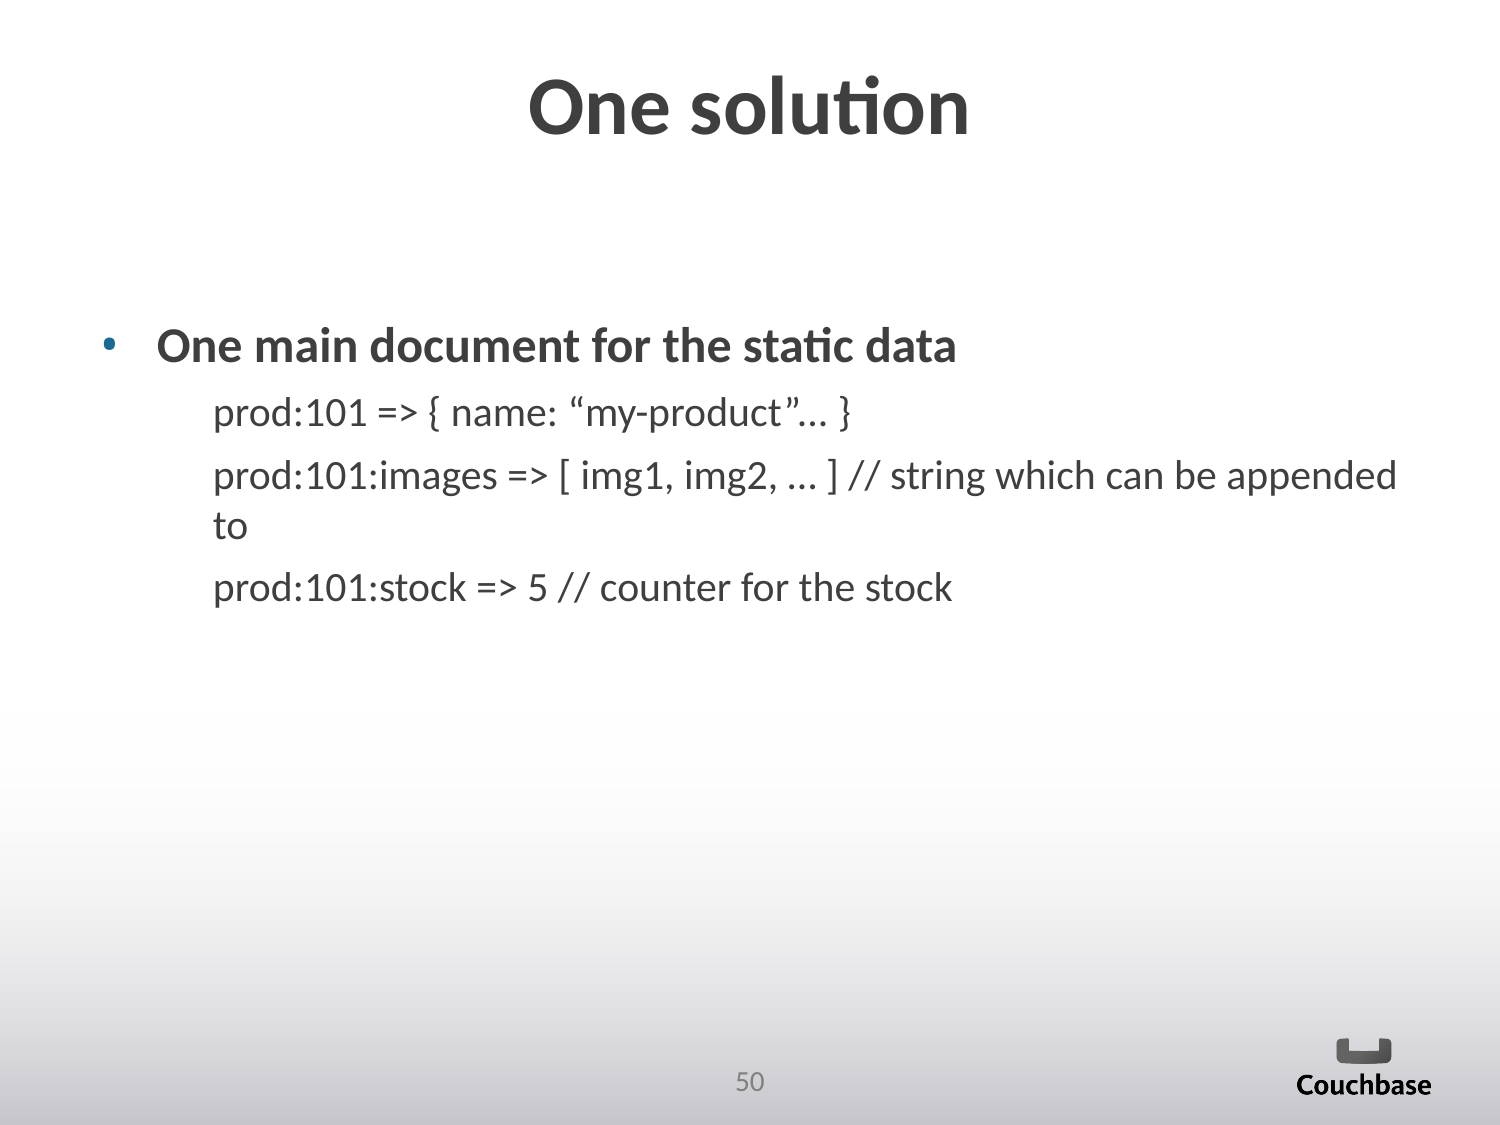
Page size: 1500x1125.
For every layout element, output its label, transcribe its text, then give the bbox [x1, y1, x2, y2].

title One solution [75, 62, 1425, 233]
list One main document for the static data prod:101 => { name: “my-product”... } prod:101:images => [ img1, img2, … ] // string which can be appended to prod:101:stock => 5 // counter for the stock [100, 312, 1425, 1030]
picture [1277, 1016, 1451, 1116]
